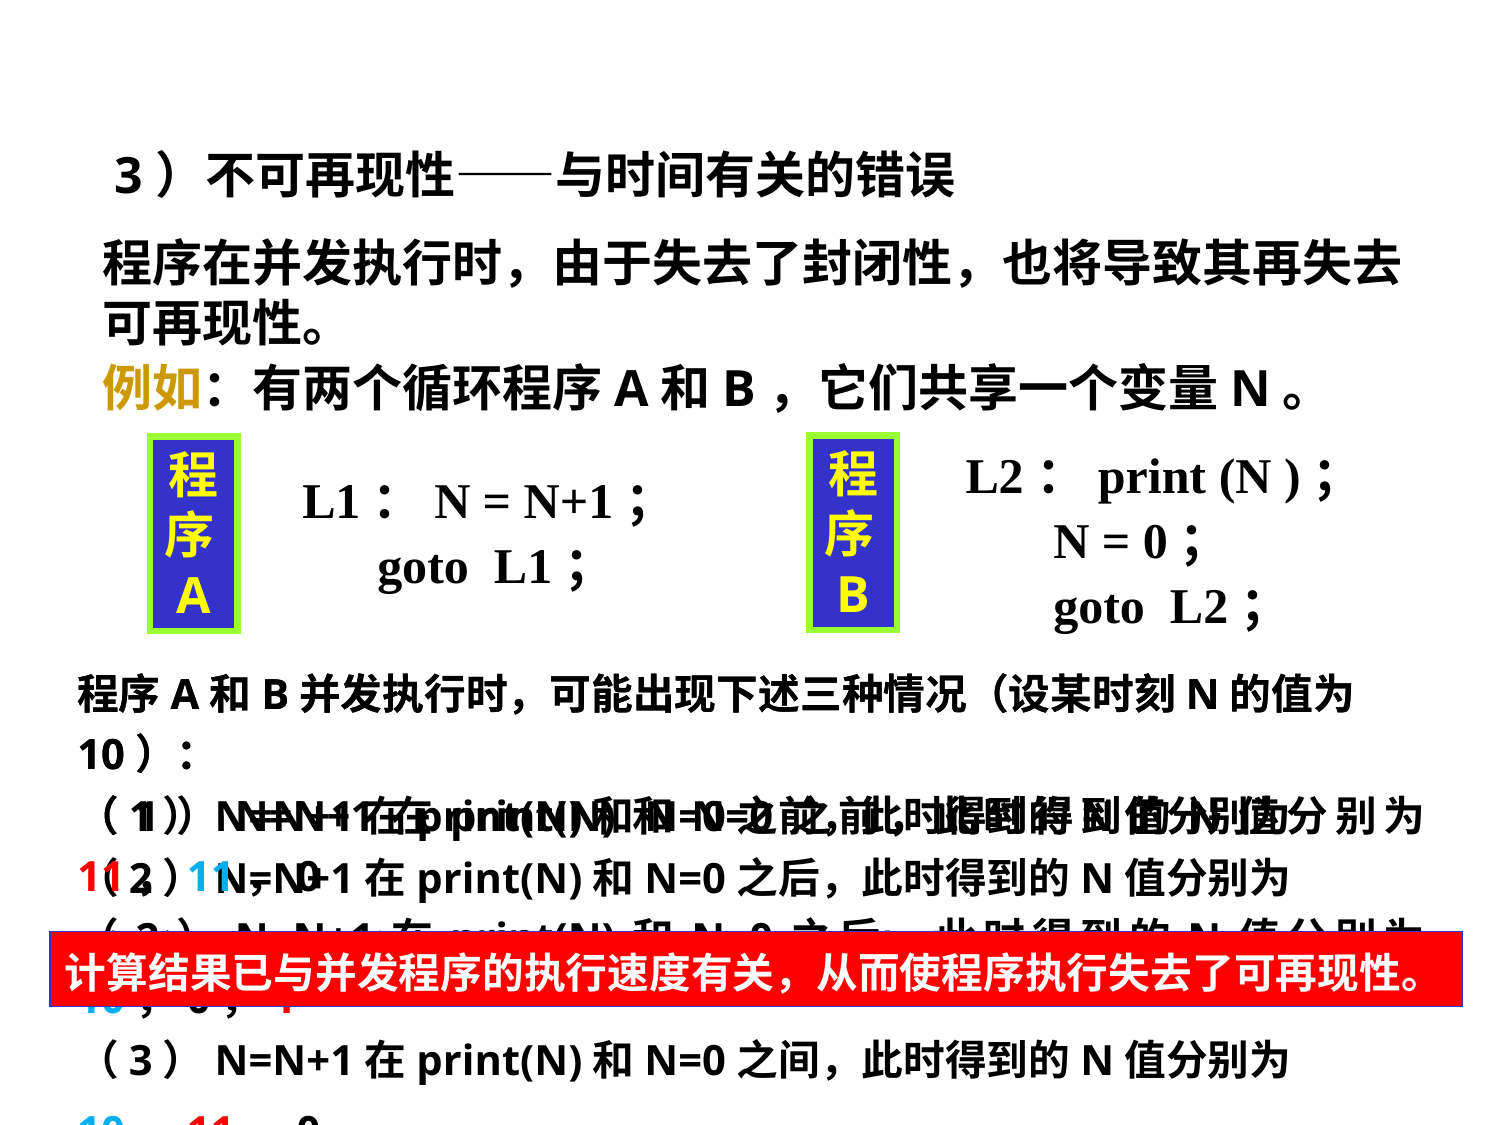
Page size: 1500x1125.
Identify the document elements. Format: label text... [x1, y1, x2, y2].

text_box 计算结果已与并发程序的执行速度有关，从而使程序执行失去了可再现性。 [49, 931, 1463, 1007]
text_box 程序B [809, 435, 897, 631]
text_box 3）不可再现性——与时间有关的错误 [99, 136, 1000, 212]
text_box 程序在并发执行时，由于失去了封闭性，也将导致其再失去可再现性。 例如：有两个循环程序A和B，它们共享一个变量N。 [87, 224, 1425, 424]
text_box L1：N = N+1； goto L1； [287, 461, 772, 602]
text_box 程序A和B并发执行时，可能出现下述三种情况（设某时刻N的值为10）： （1）N=N+1在print(N)和N=0之前，此时得到的N值分别为11，11，0 （2）N=N+1在print(N)和N=0之后，此时得到的N值分别为10，0，1 （3）N=N+1在print(N)和N=0之间，此时得到的N值分别为10，11，0 [62, 650, 1450, 931]
text_box 程序A [149, 436, 238, 632]
text_box L2：print (N )； N = 0； goto L2； [950, 436, 1439, 642]
text_box 程序A和B并发执行时，可能出现下述三种情况（设某时刻N的值为10）： （1）N=N+1在print(N)和N=0之前，此时得到的N值分别为11，11，0 （2）N=N+1在print(N)和N=0之后，此时得到的N值分别为10，0，1 （3）N=N+1在print(N)和N=0之间，此时得到的N值分别为10，11，0 [62, 1007, 1450, 1125]
